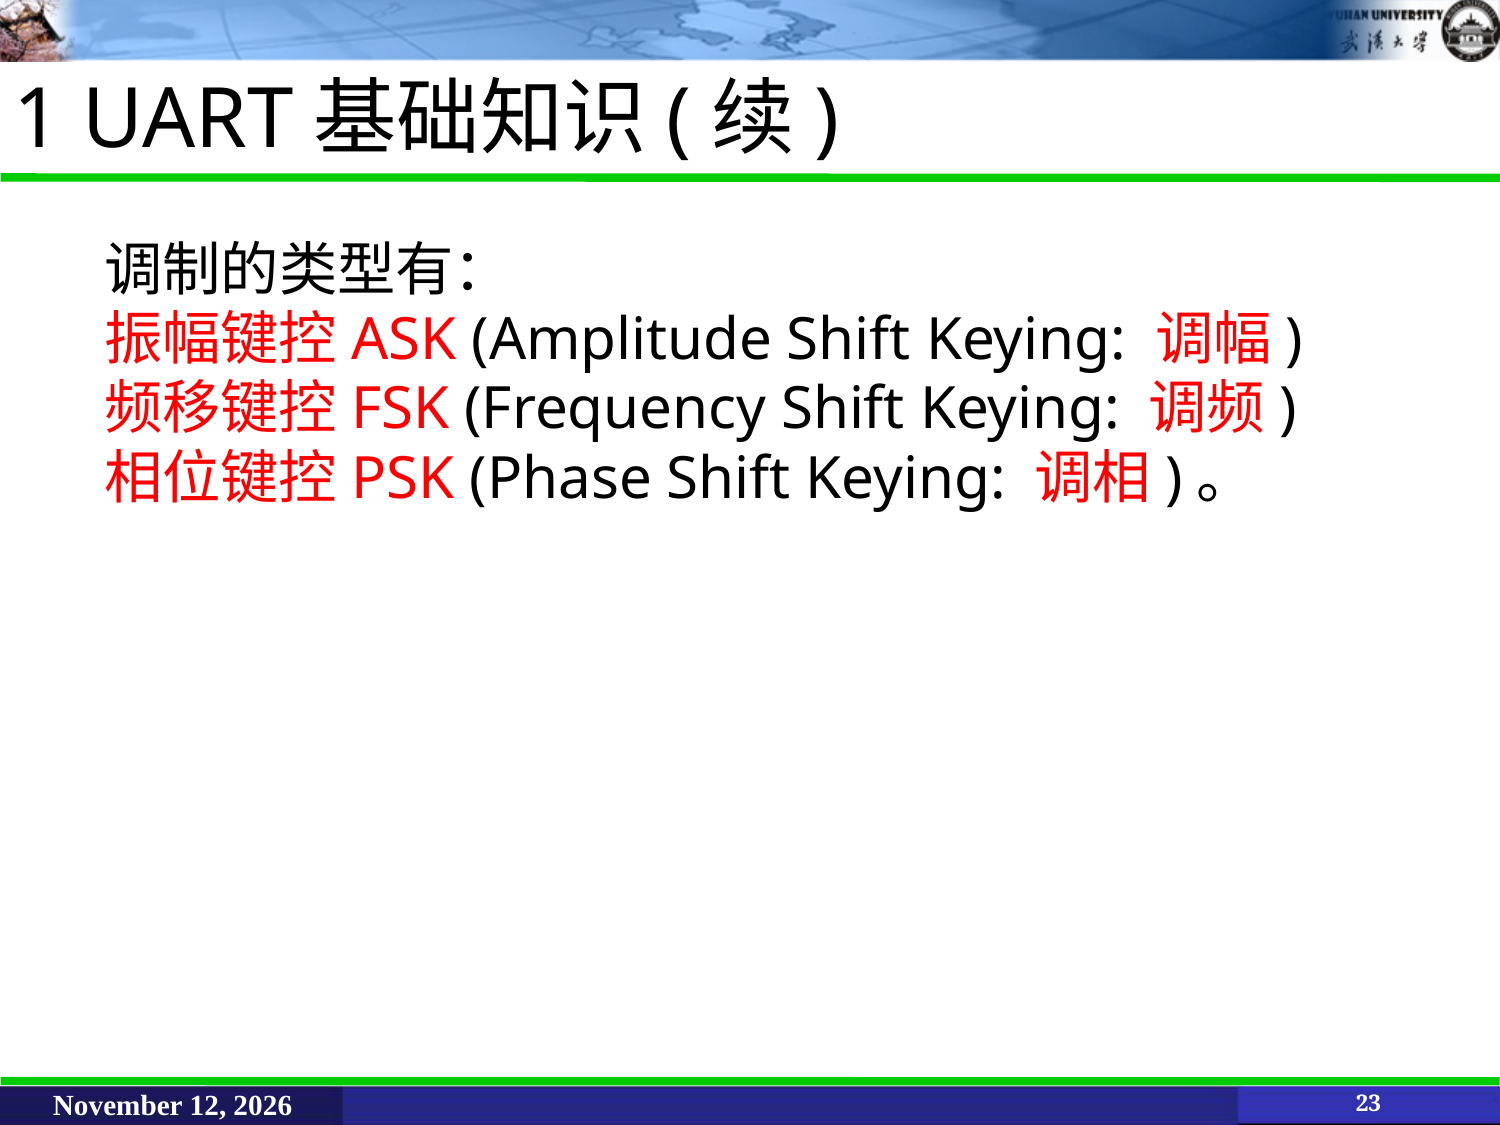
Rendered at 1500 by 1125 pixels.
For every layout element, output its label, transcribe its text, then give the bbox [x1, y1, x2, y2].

slide_number 23 [1233, 1081, 1500, 1125]
picture [0, 0, 1500, 62]
footer [346, 1081, 1231, 1125]
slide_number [1, 1081, 344, 1125]
text_box 1 UART基础知识(续) [0, 69, 1500, 163]
text_box 调制的类型有： 振幅键控ASK (Amplitude Shift Keying: 调幅) 频移键控FSK (Frequency Shift Keying: 调频) 相位键控PSK (Phase Shift Keying: 调相)。 [29, 234, 1471, 1047]
